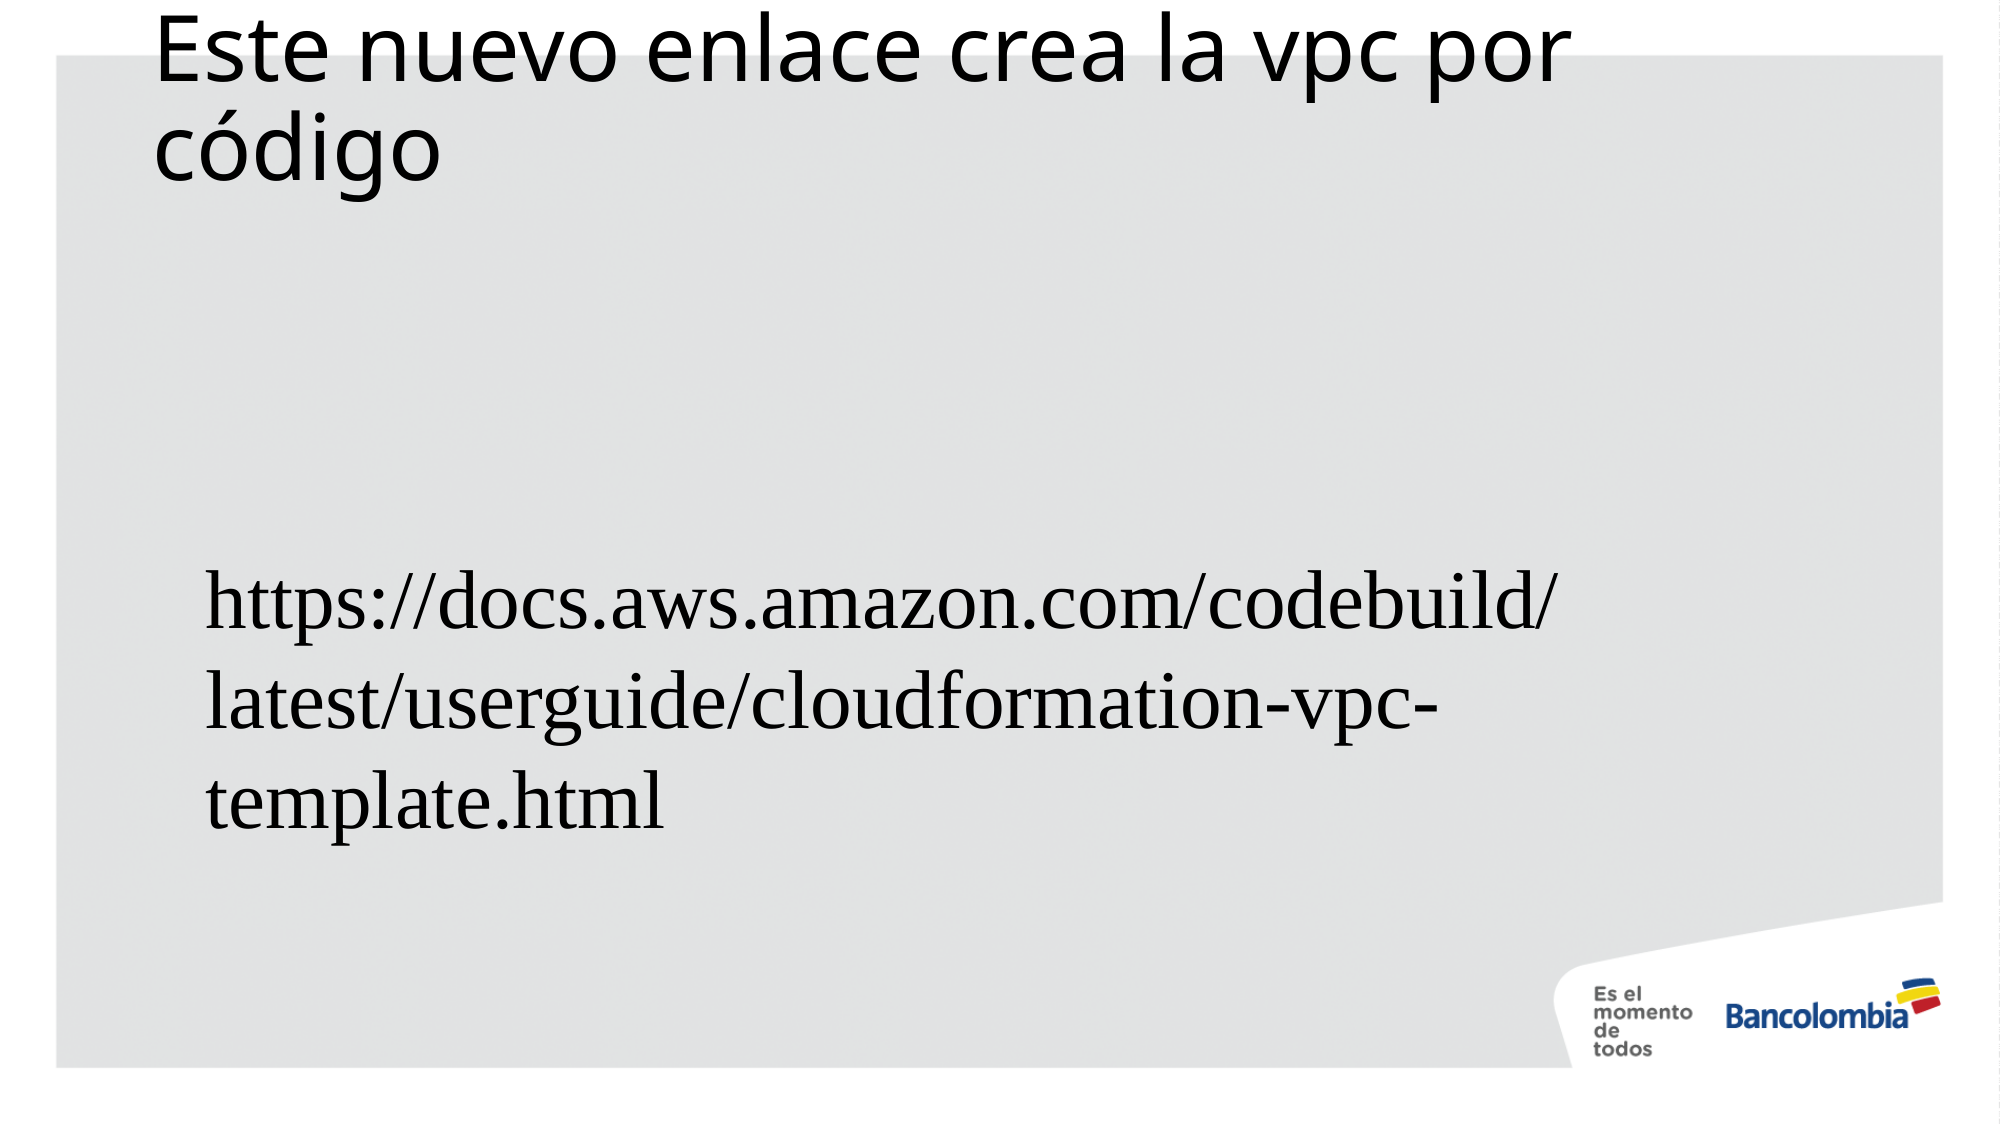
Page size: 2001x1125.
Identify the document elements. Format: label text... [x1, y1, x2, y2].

title Este nuevo enlace crea la vpc por código [137, 59, 1863, 229]
picture [0, 0, 2000, 1124]
list https://docs.aws.amazon.com/codebuild/latest/userguide/cloudformation-vpc-template.html [28, 229, 1940, 1125]
